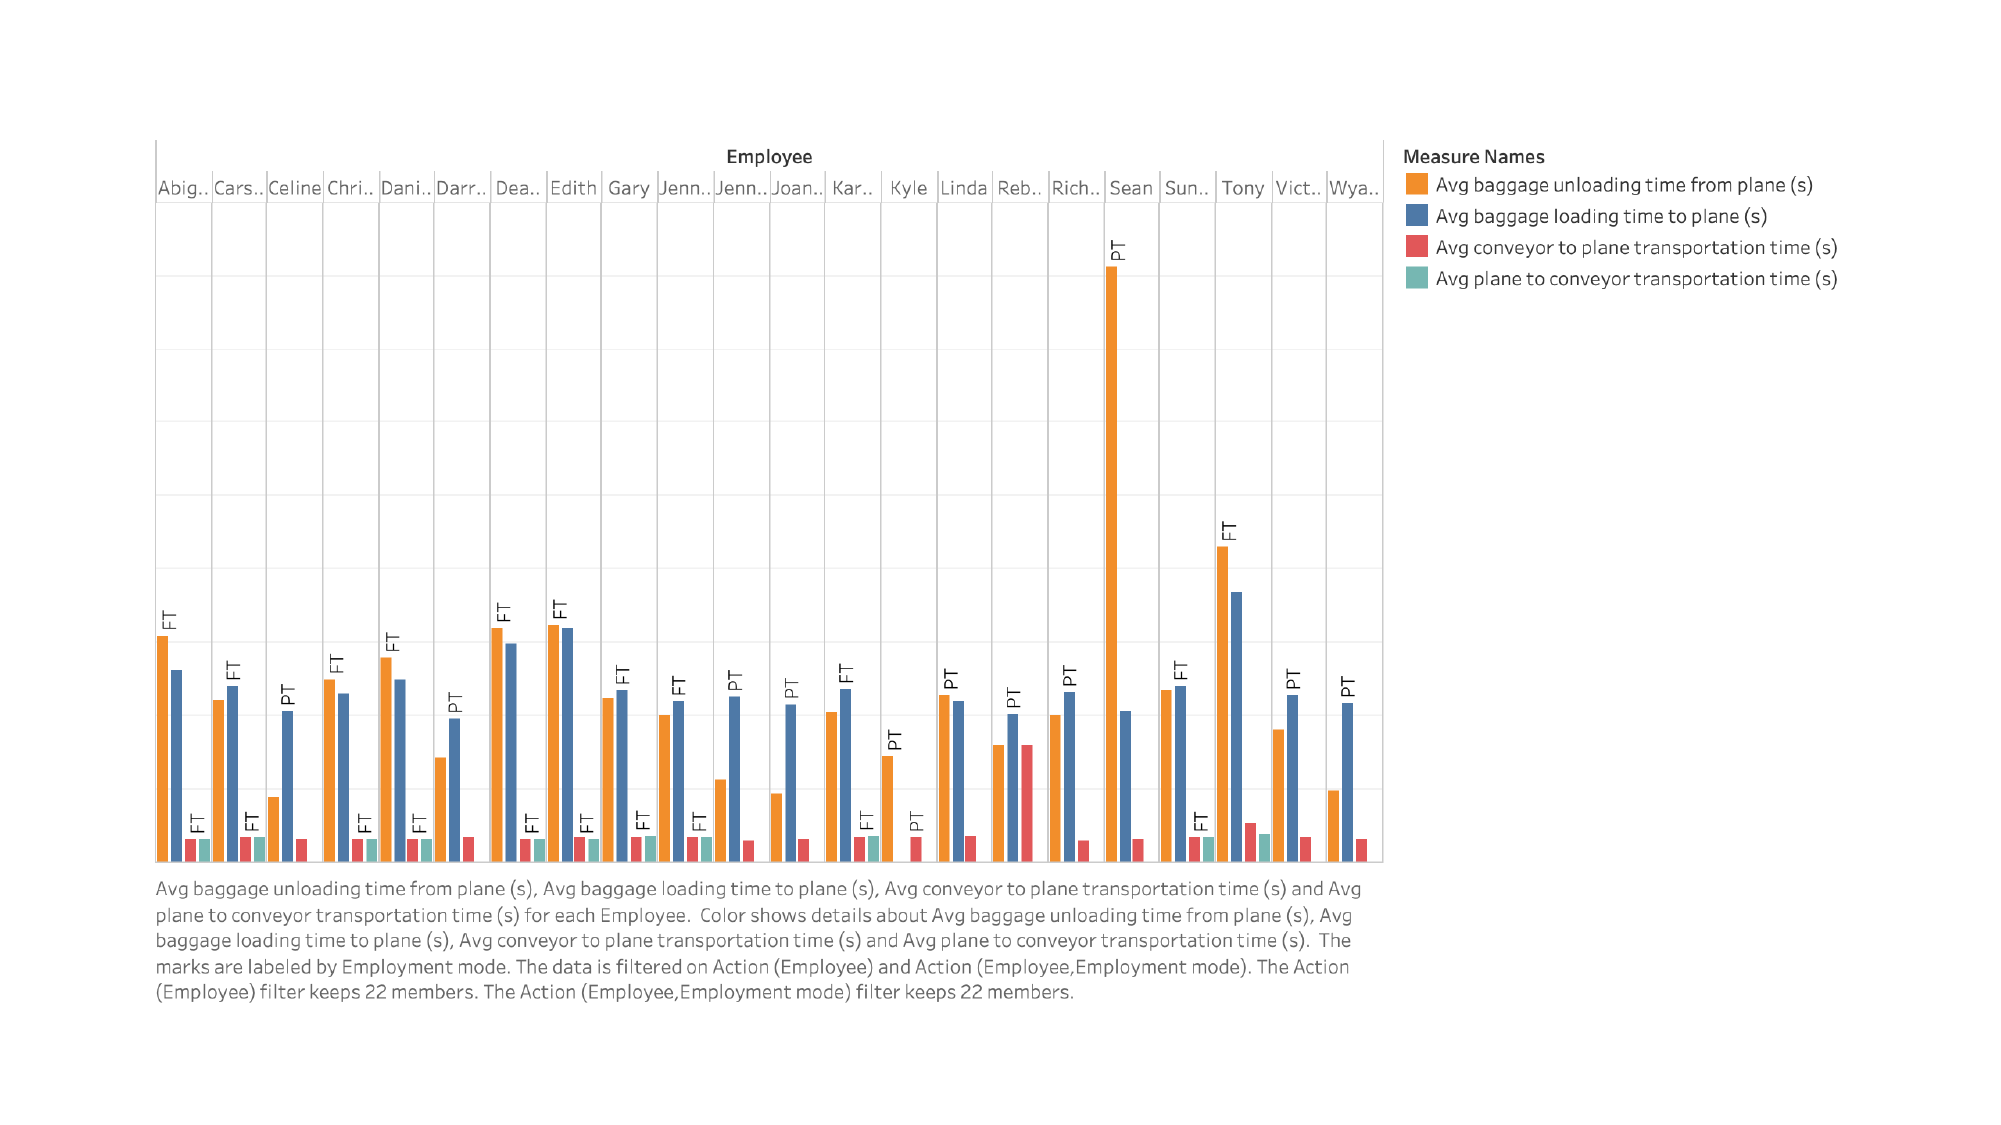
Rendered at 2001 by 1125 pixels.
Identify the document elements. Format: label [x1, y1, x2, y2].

picture [155, 116, 1845, 1009]
